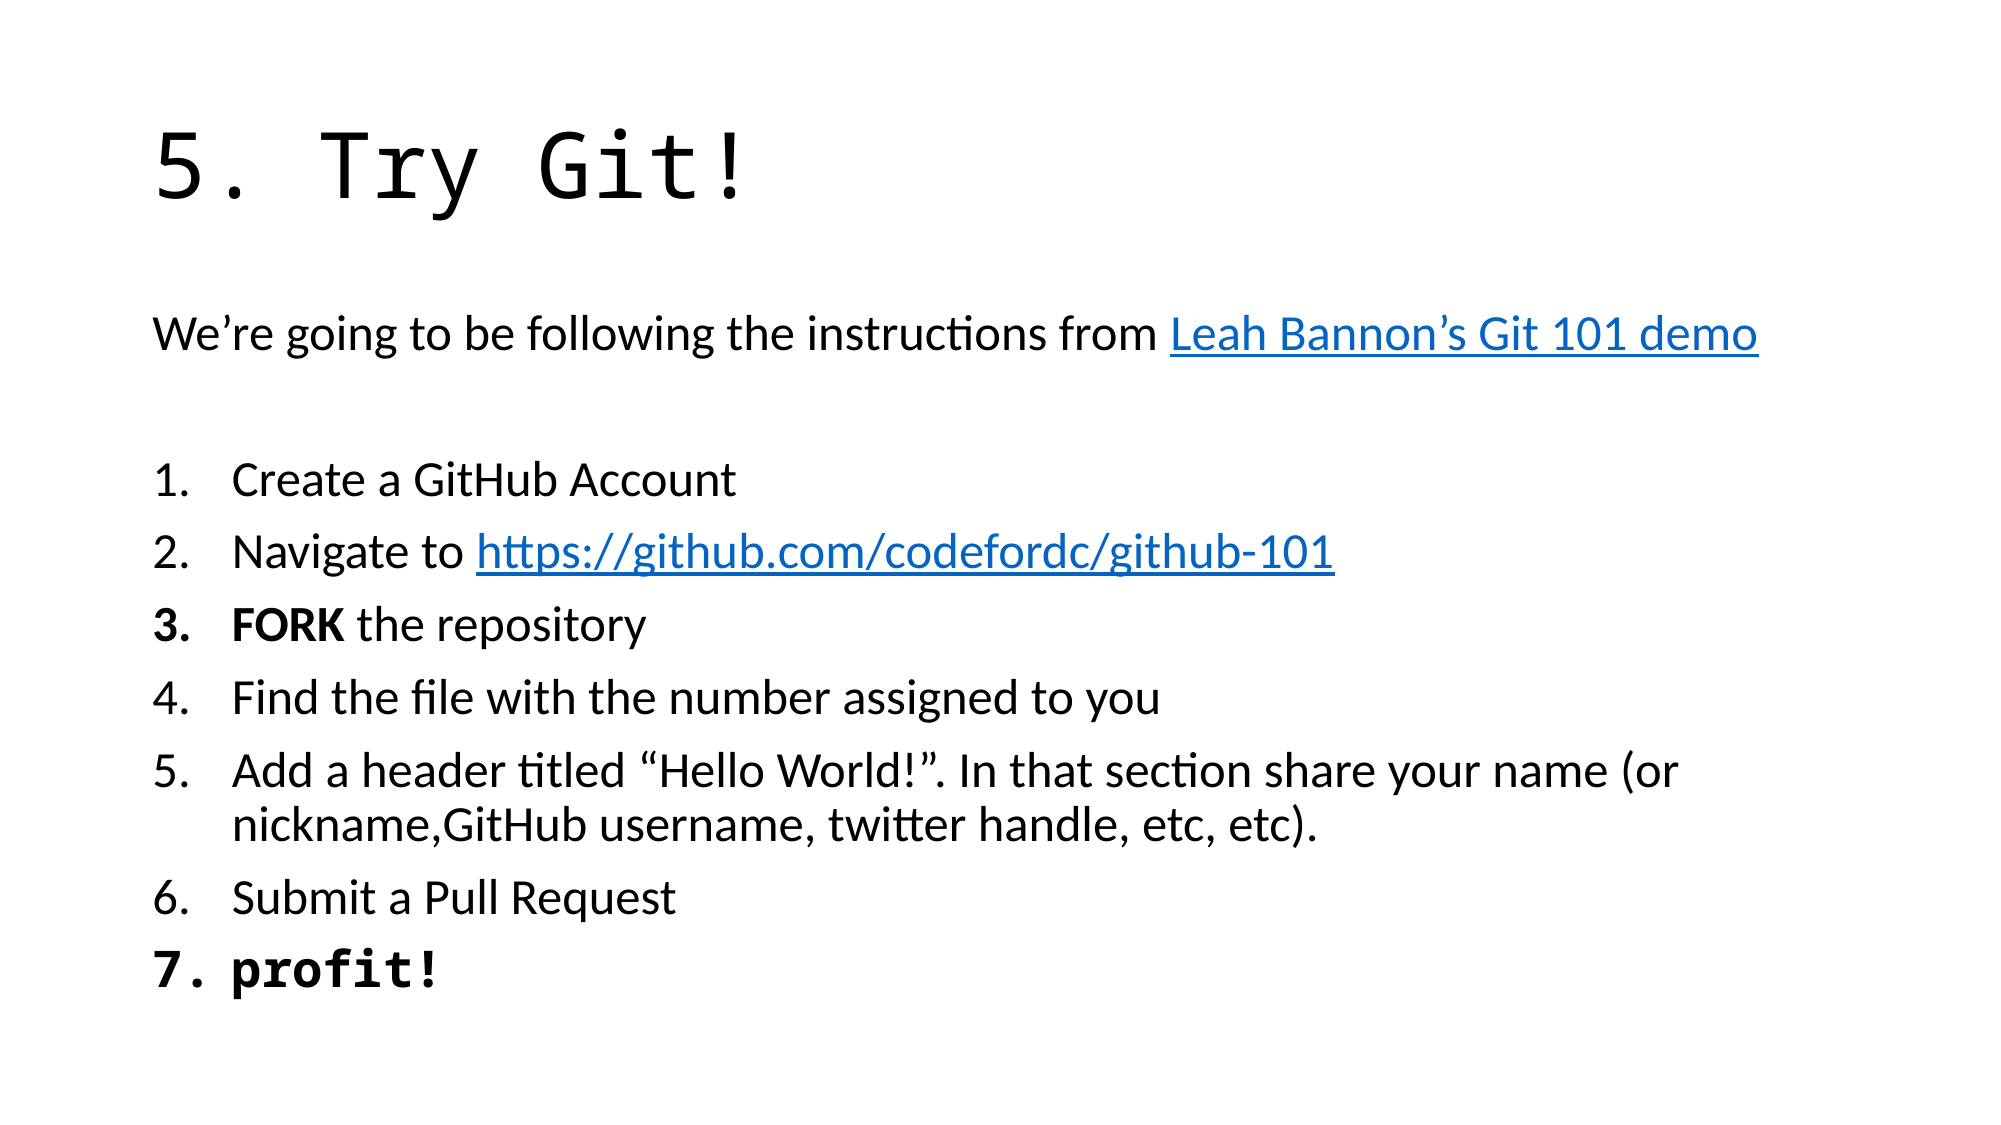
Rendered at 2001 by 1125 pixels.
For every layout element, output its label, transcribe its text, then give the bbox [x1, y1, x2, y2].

title 5. Try Git! [137, 59, 1863, 278]
list We’re going to be following the instructions from Leah Bannon’s Git 101 demo Create a GitHub Account Navigate to https://github.com/codefordc/github-101 FORK the repository Find the file with the number assigned to you Add a header titled “Hello World!”. In that section share your name (or nickname,GitHub username, twitter handle, etc, etc). Submit a Pull Request profit! [137, 299, 1863, 1014]
